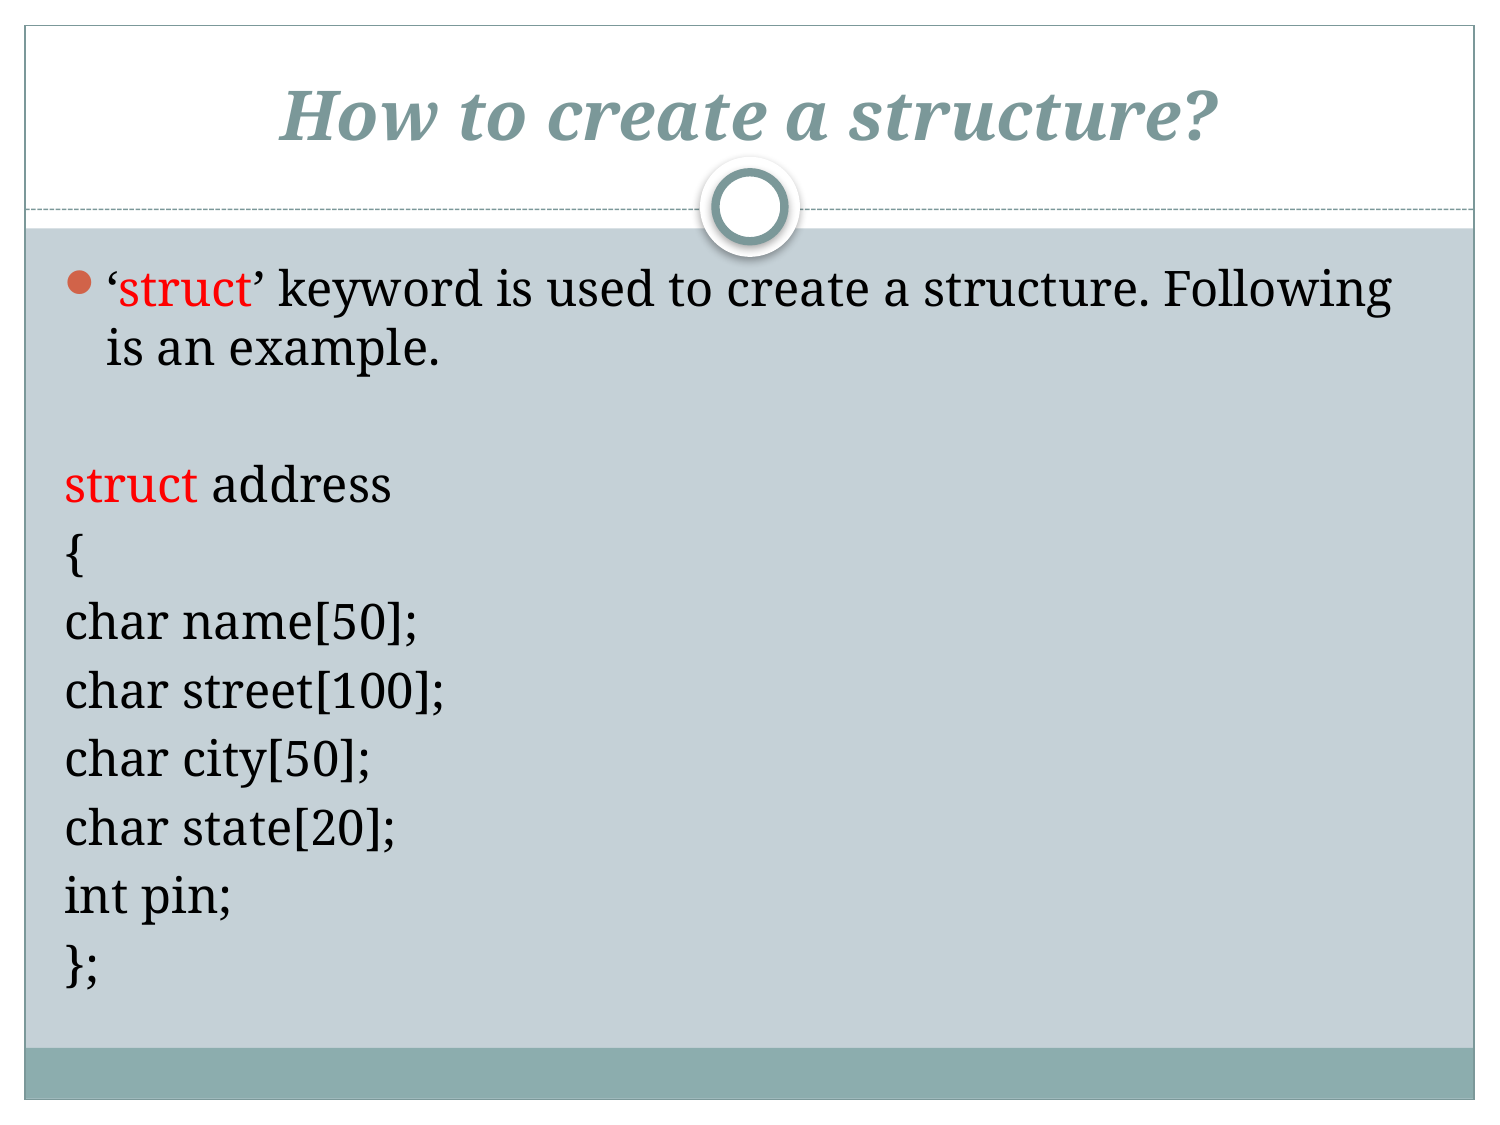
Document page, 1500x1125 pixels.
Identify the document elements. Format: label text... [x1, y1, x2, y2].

title How to create a structure? [49, 37, 1450, 162]
list ‘struct’ keyword is used to create a structure. Following is an example. struct address { char name[50]; char street[100]; char city[50]; char state[20]; int pin; }; [49, 250, 1445, 1001]
